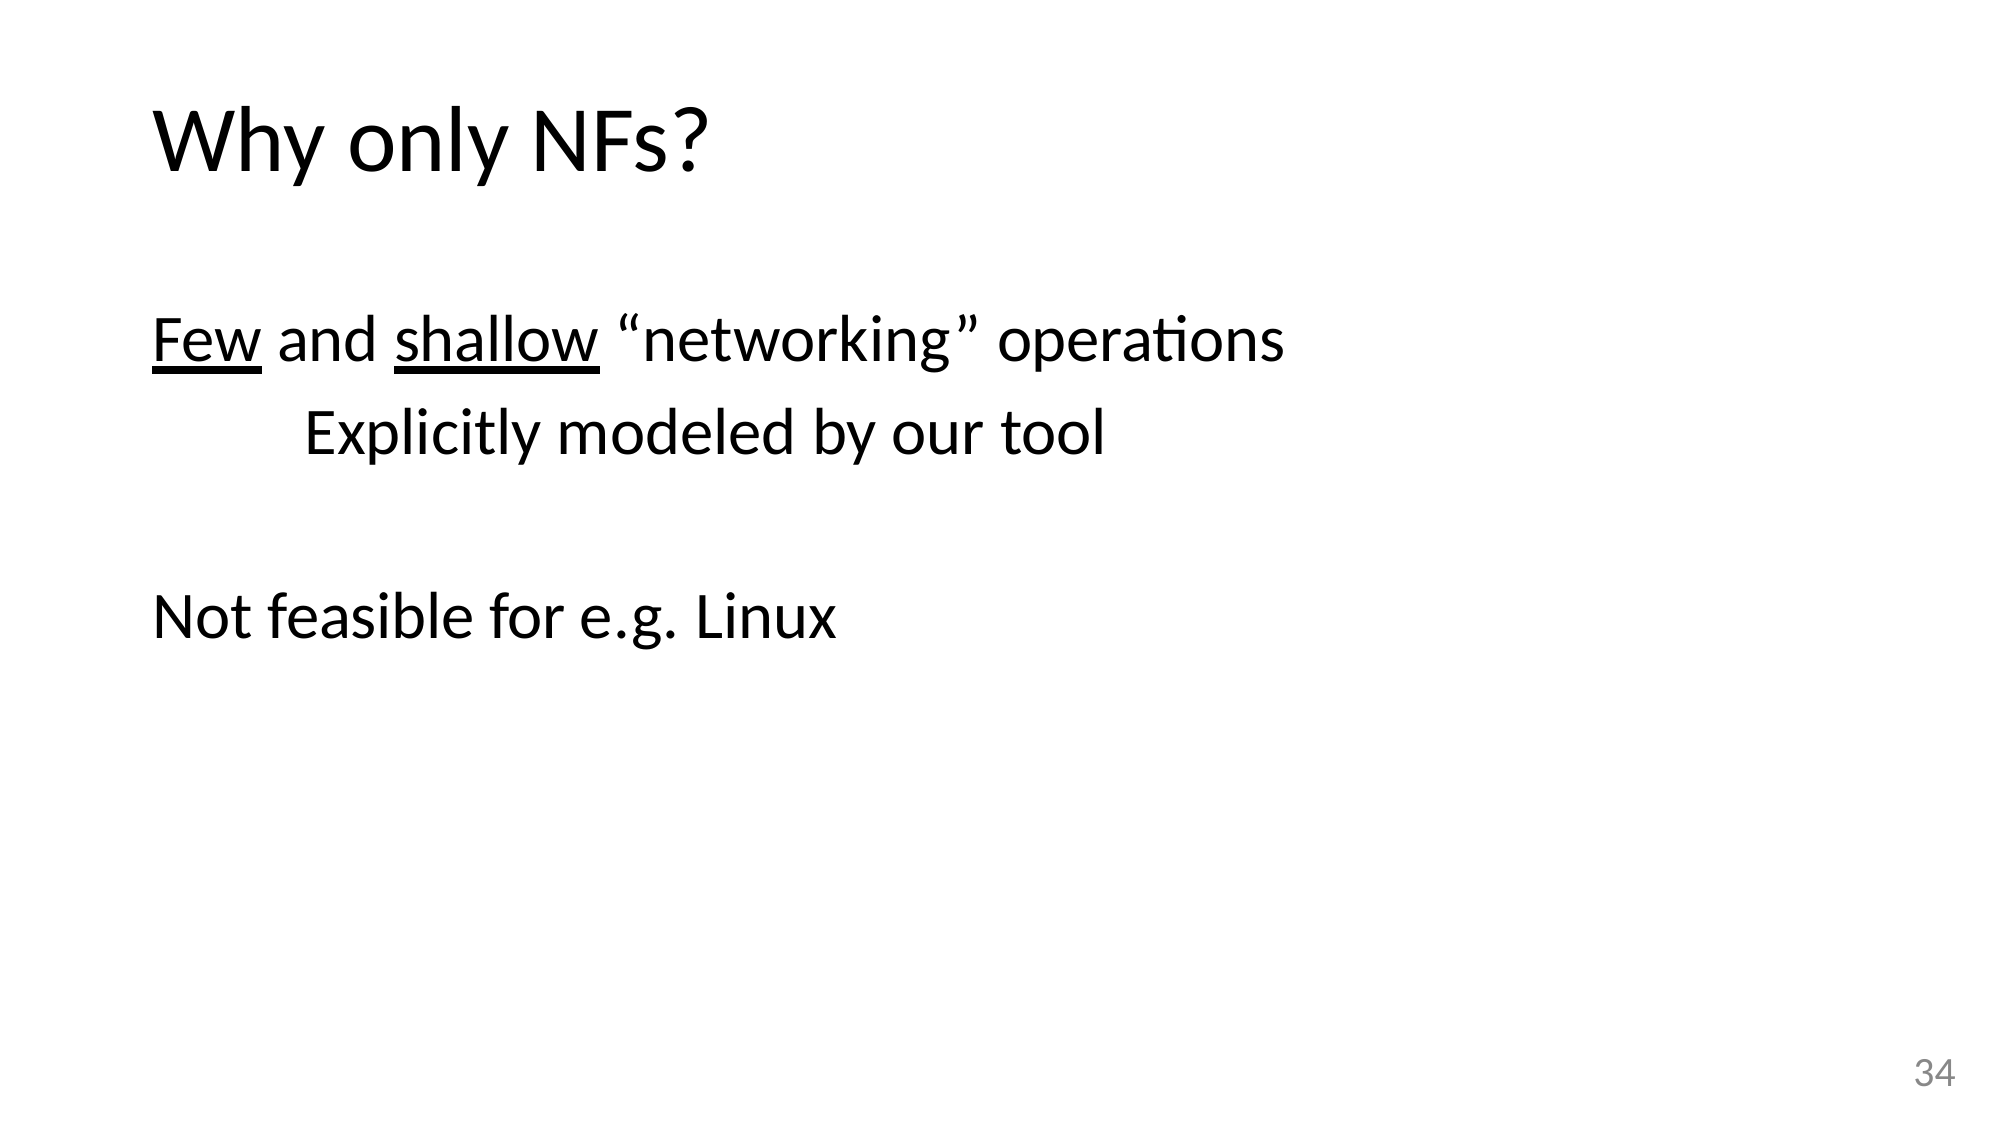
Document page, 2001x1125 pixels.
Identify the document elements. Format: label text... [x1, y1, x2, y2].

text_box Few and shallow “networking” operations Explicitly modeled by our tool Not feasible for e.g. Linux [150, 279, 1291, 652]
title Why only NFs? [150, 76, 893, 266]
slide_number 34 [1907, 1053, 1962, 1125]
